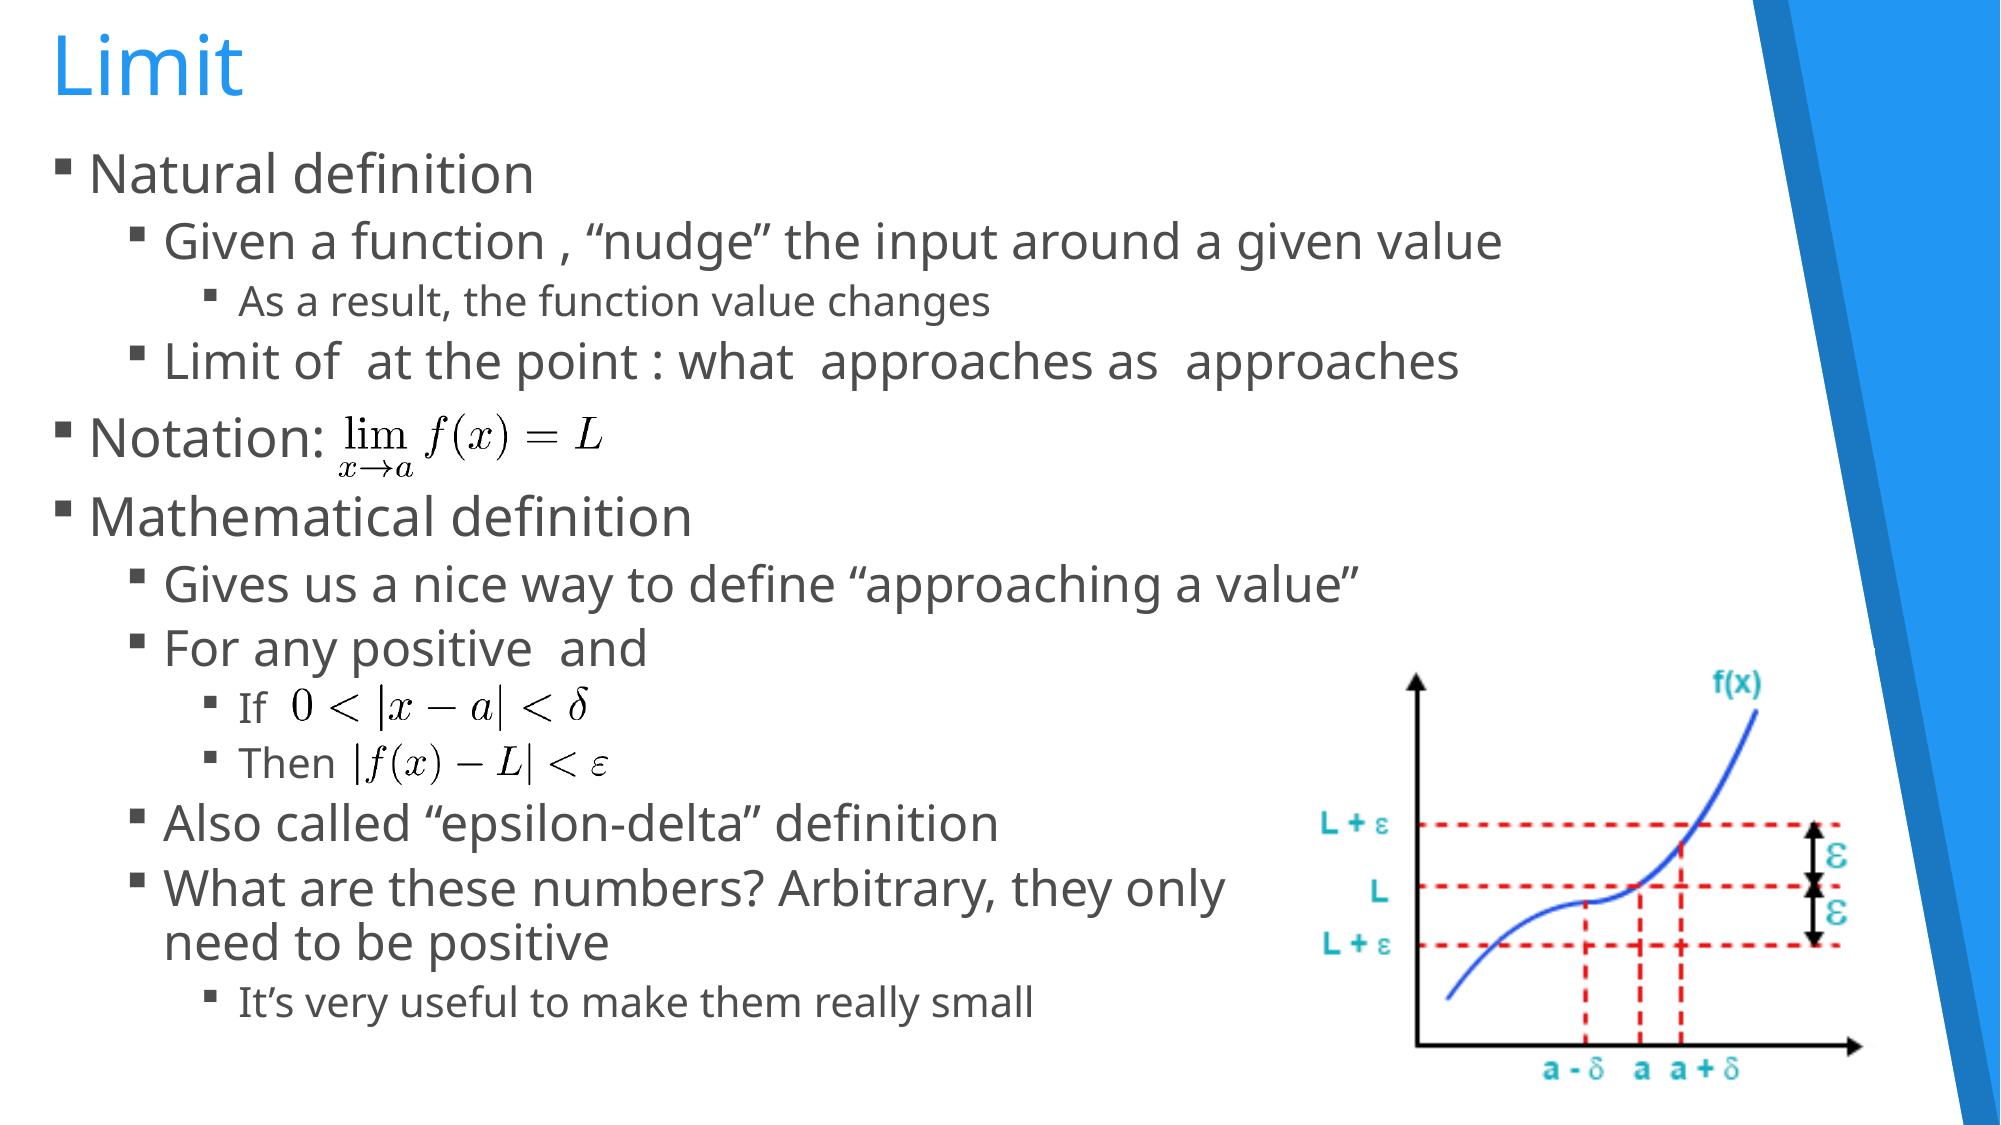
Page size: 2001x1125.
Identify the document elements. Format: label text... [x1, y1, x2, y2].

title Limit [35, 0, 1959, 137]
picture [356, 742, 608, 785]
picture [1302, 648, 1875, 1103]
picture [338, 413, 602, 477]
picture [292, 684, 588, 731]
